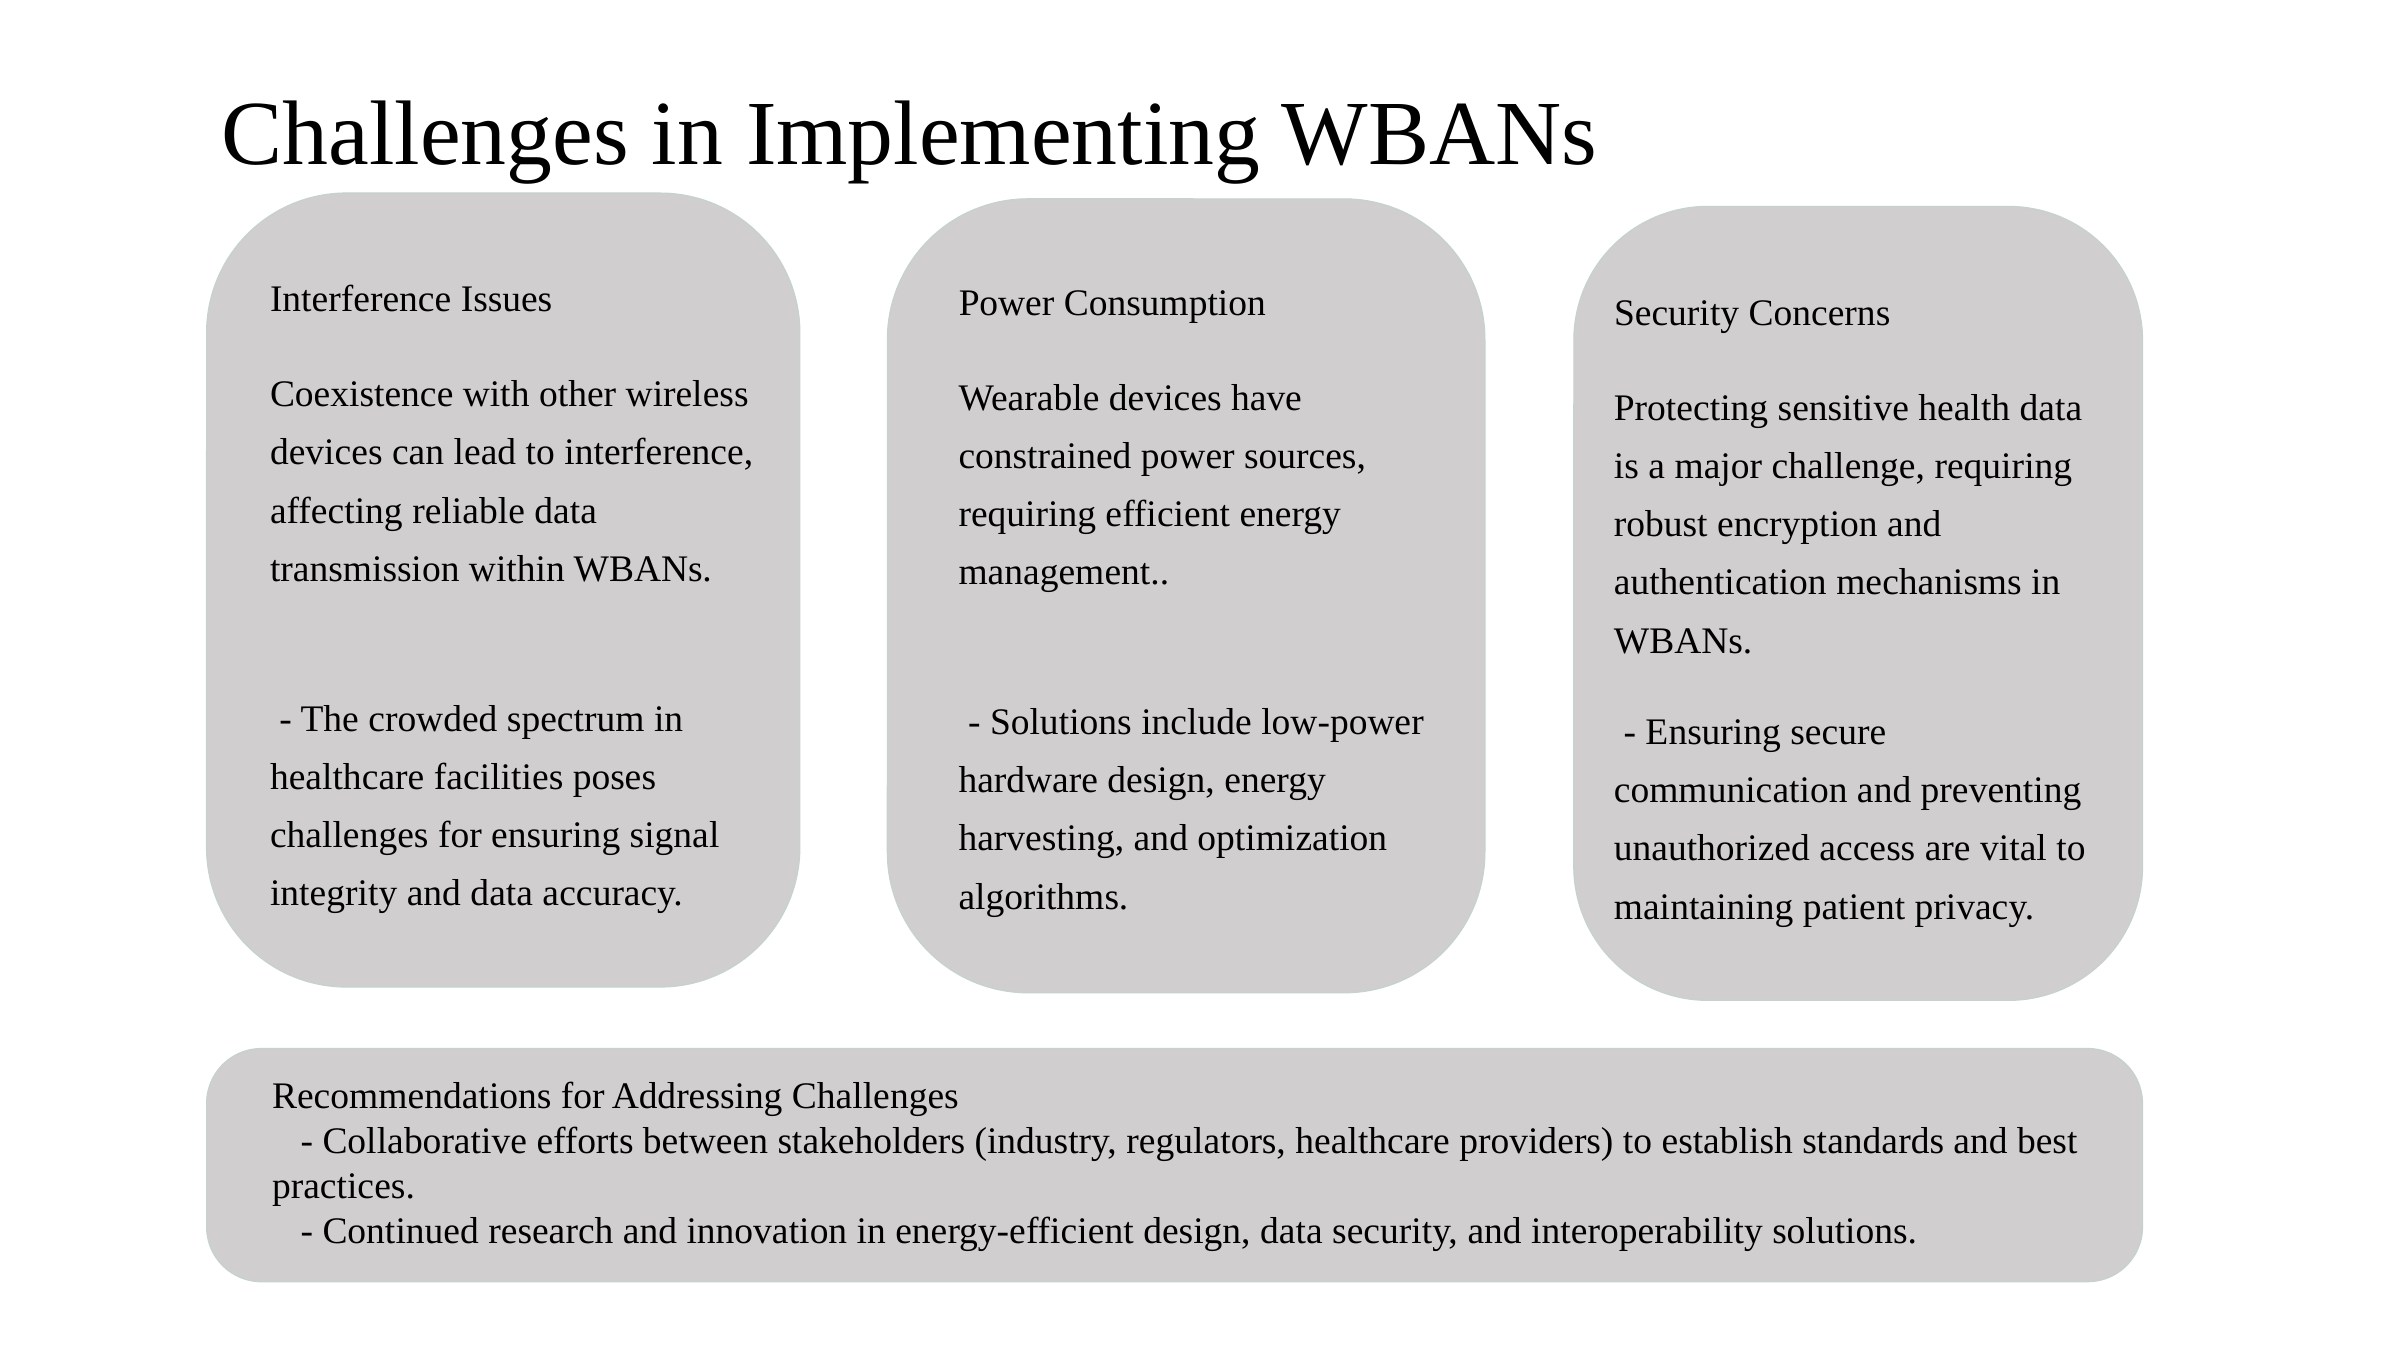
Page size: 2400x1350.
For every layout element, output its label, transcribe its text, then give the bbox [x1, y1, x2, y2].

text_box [943, 258, 1462, 910]
text_box [206, 193, 800, 987]
text_box [206, 1048, 2133, 1282]
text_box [255, 255, 773, 906]
text_box Recommendations for Addressing Challenges - Collaborative efforts between stakeholders (industry, regulators, healthcare providers) to establish standards and best practices. - Continued research and innovation in energy-efficient design, data security, and interoperability solutions. [257, 1063, 2157, 1259]
text_box [887, 198, 1485, 993]
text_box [1599, 268, 2118, 978]
text_box [1573, 206, 2143, 945]
text_box Challenges in Implementing WBANs [206, 61, 1639, 176]
text_box [1633, 978, 2083, 1001]
